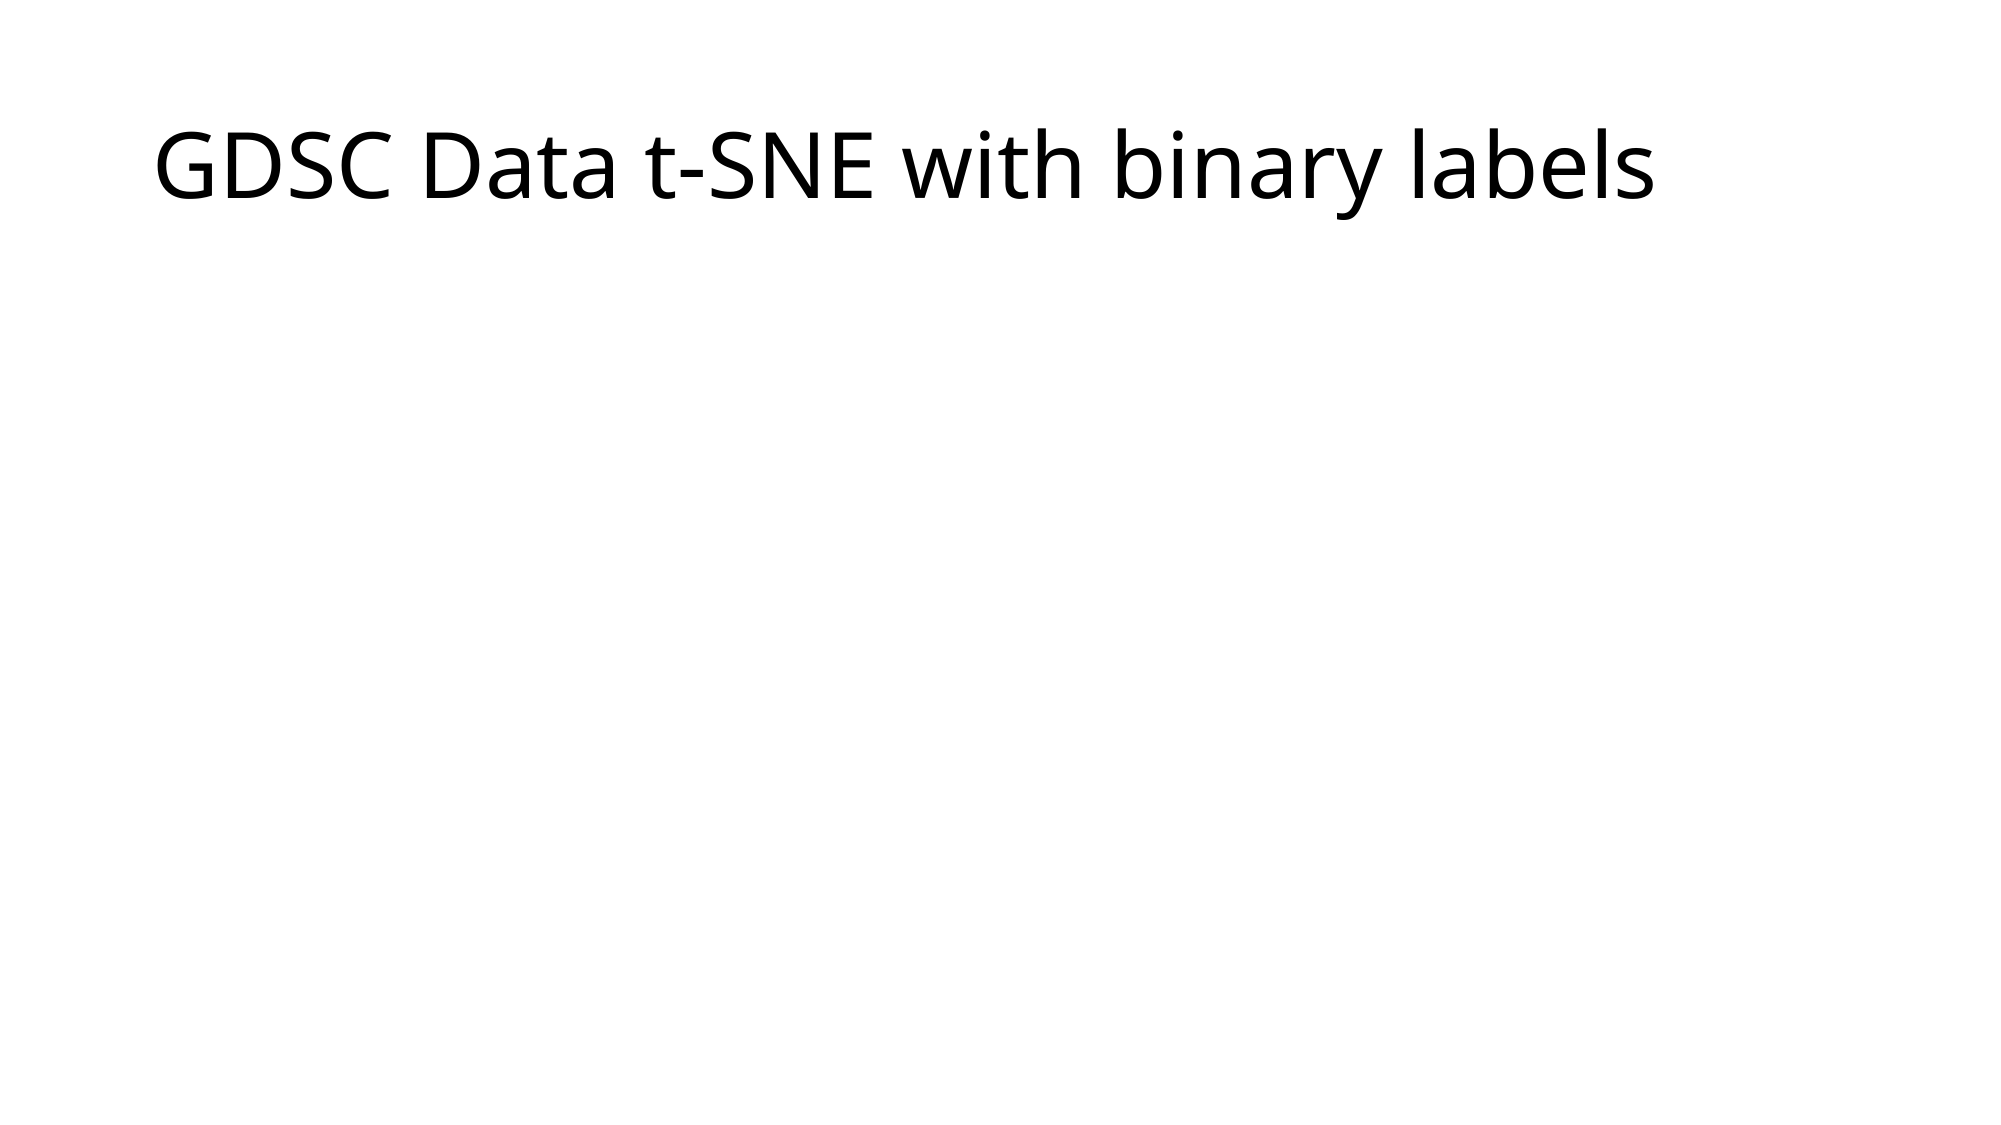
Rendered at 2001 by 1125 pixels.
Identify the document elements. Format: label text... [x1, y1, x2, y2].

title GDSC Data t-SNE with binary labels [137, 59, 1863, 278]
